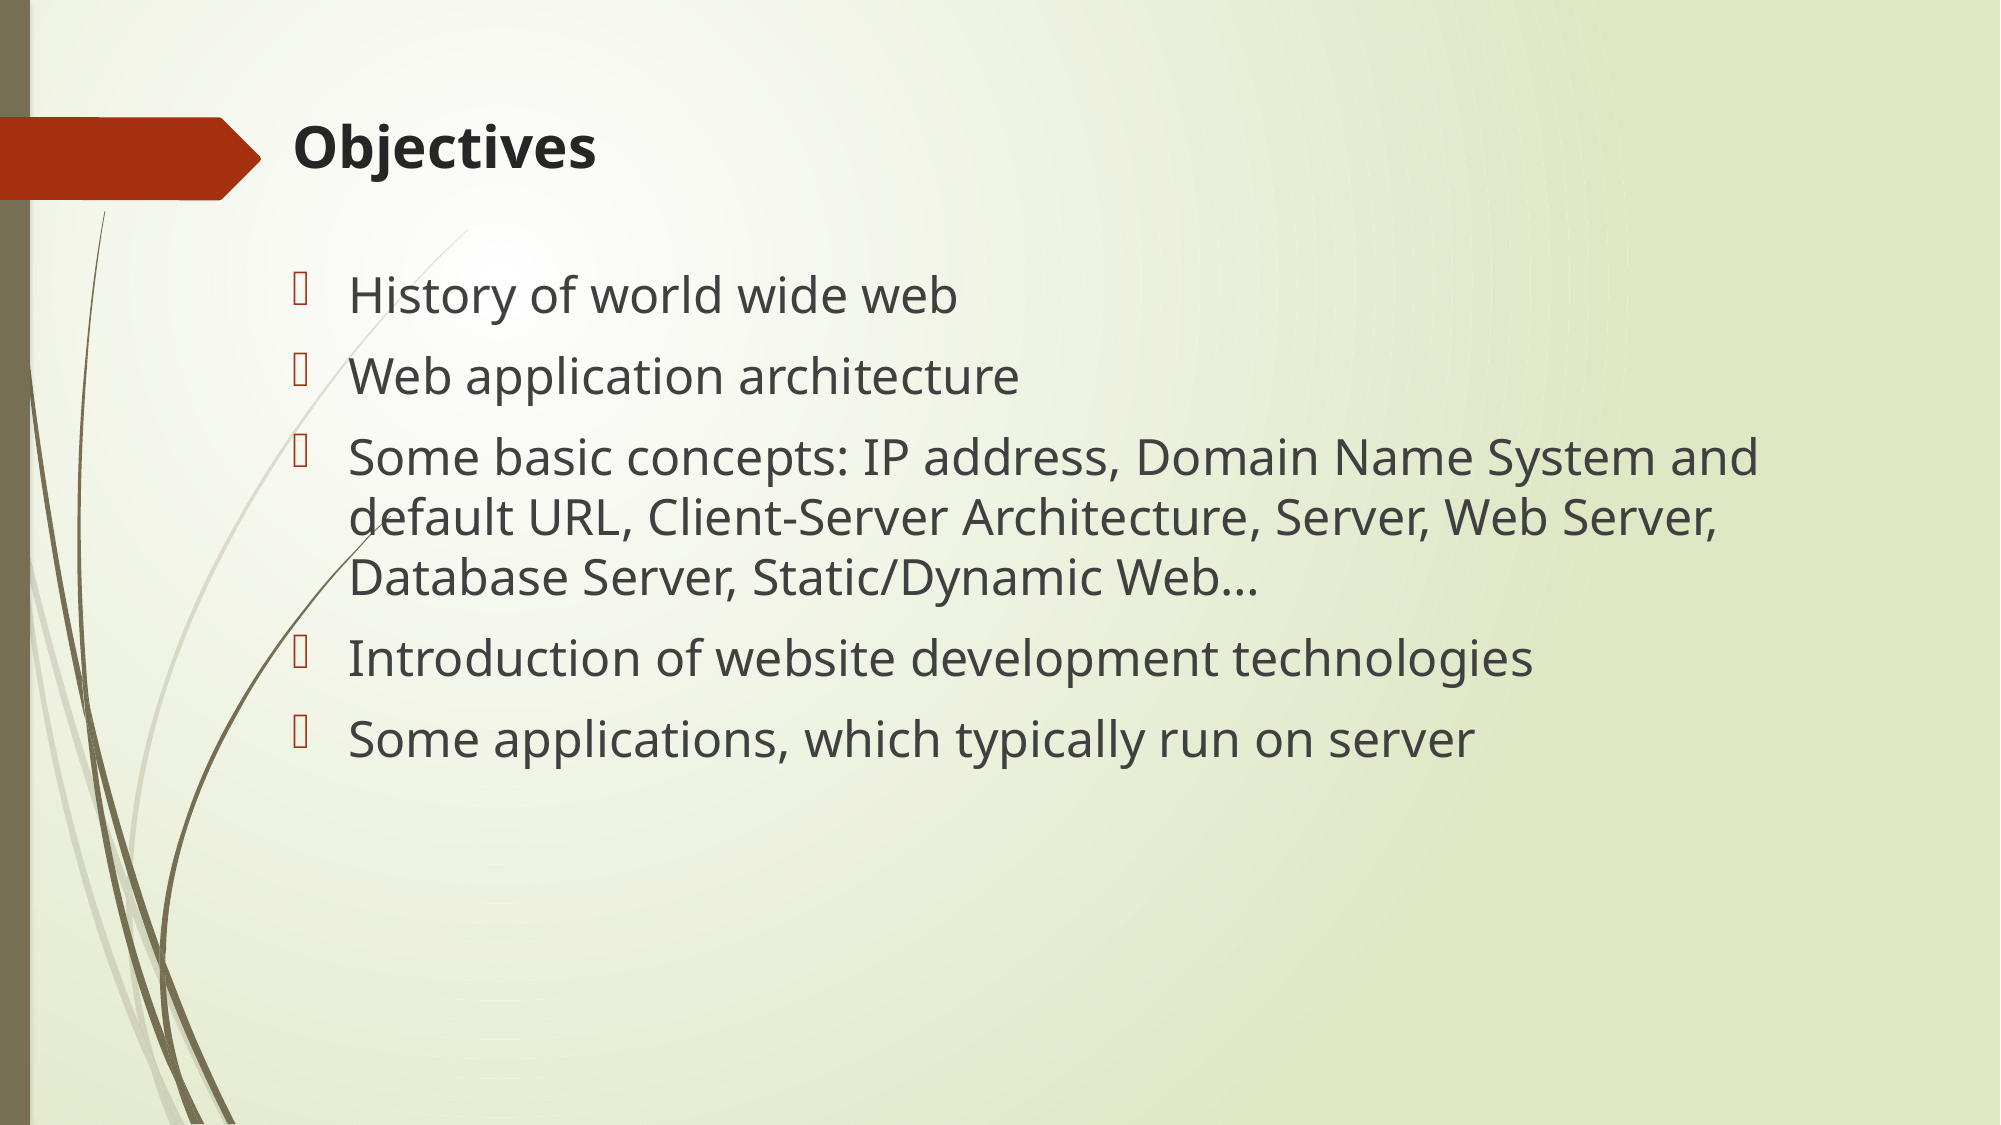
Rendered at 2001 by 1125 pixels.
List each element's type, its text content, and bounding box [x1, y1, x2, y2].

list History of world wide web Web application architecture Some basic concepts: IP address, Domain Name System and default URL, Client-Server Architecture, Server, Web Server, Database Server, Static/Dynamic Web… Introduction of website development technologies Some applications, which typically run on server [277, 256, 1888, 1075]
title Objectives [277, 102, 1888, 238]
